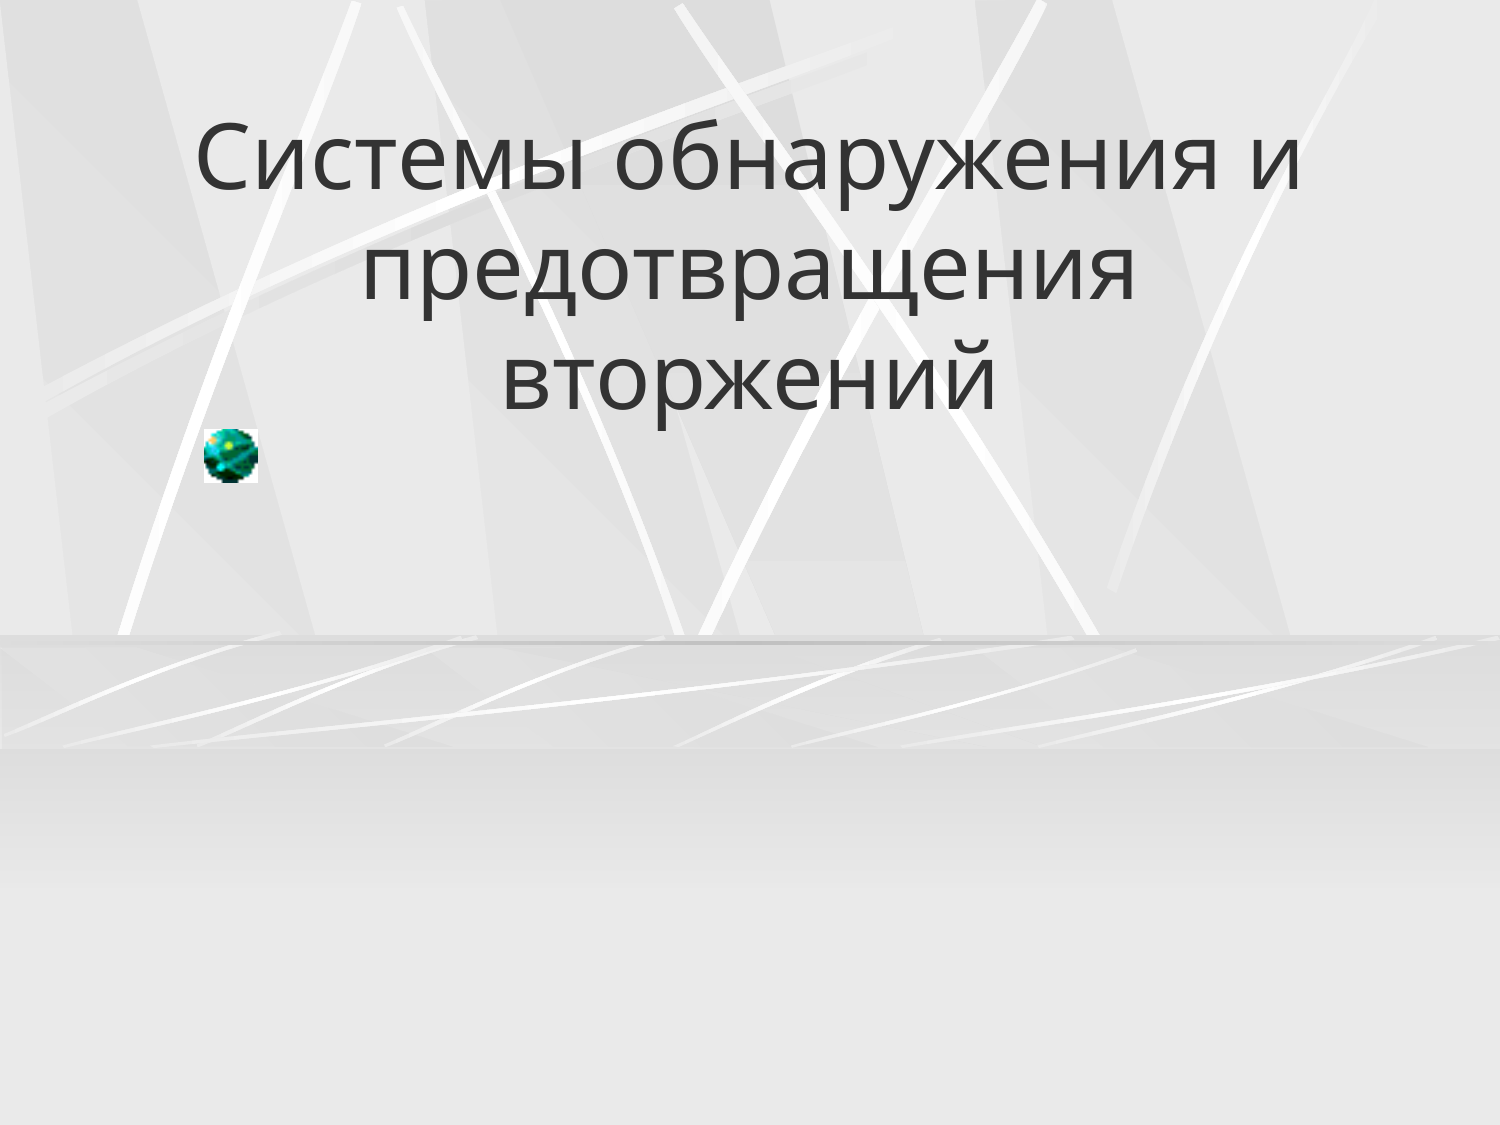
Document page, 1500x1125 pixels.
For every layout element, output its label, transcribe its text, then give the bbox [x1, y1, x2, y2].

title Системы обнаружения и предотвращения вторжений [137, 24, 1363, 501]
